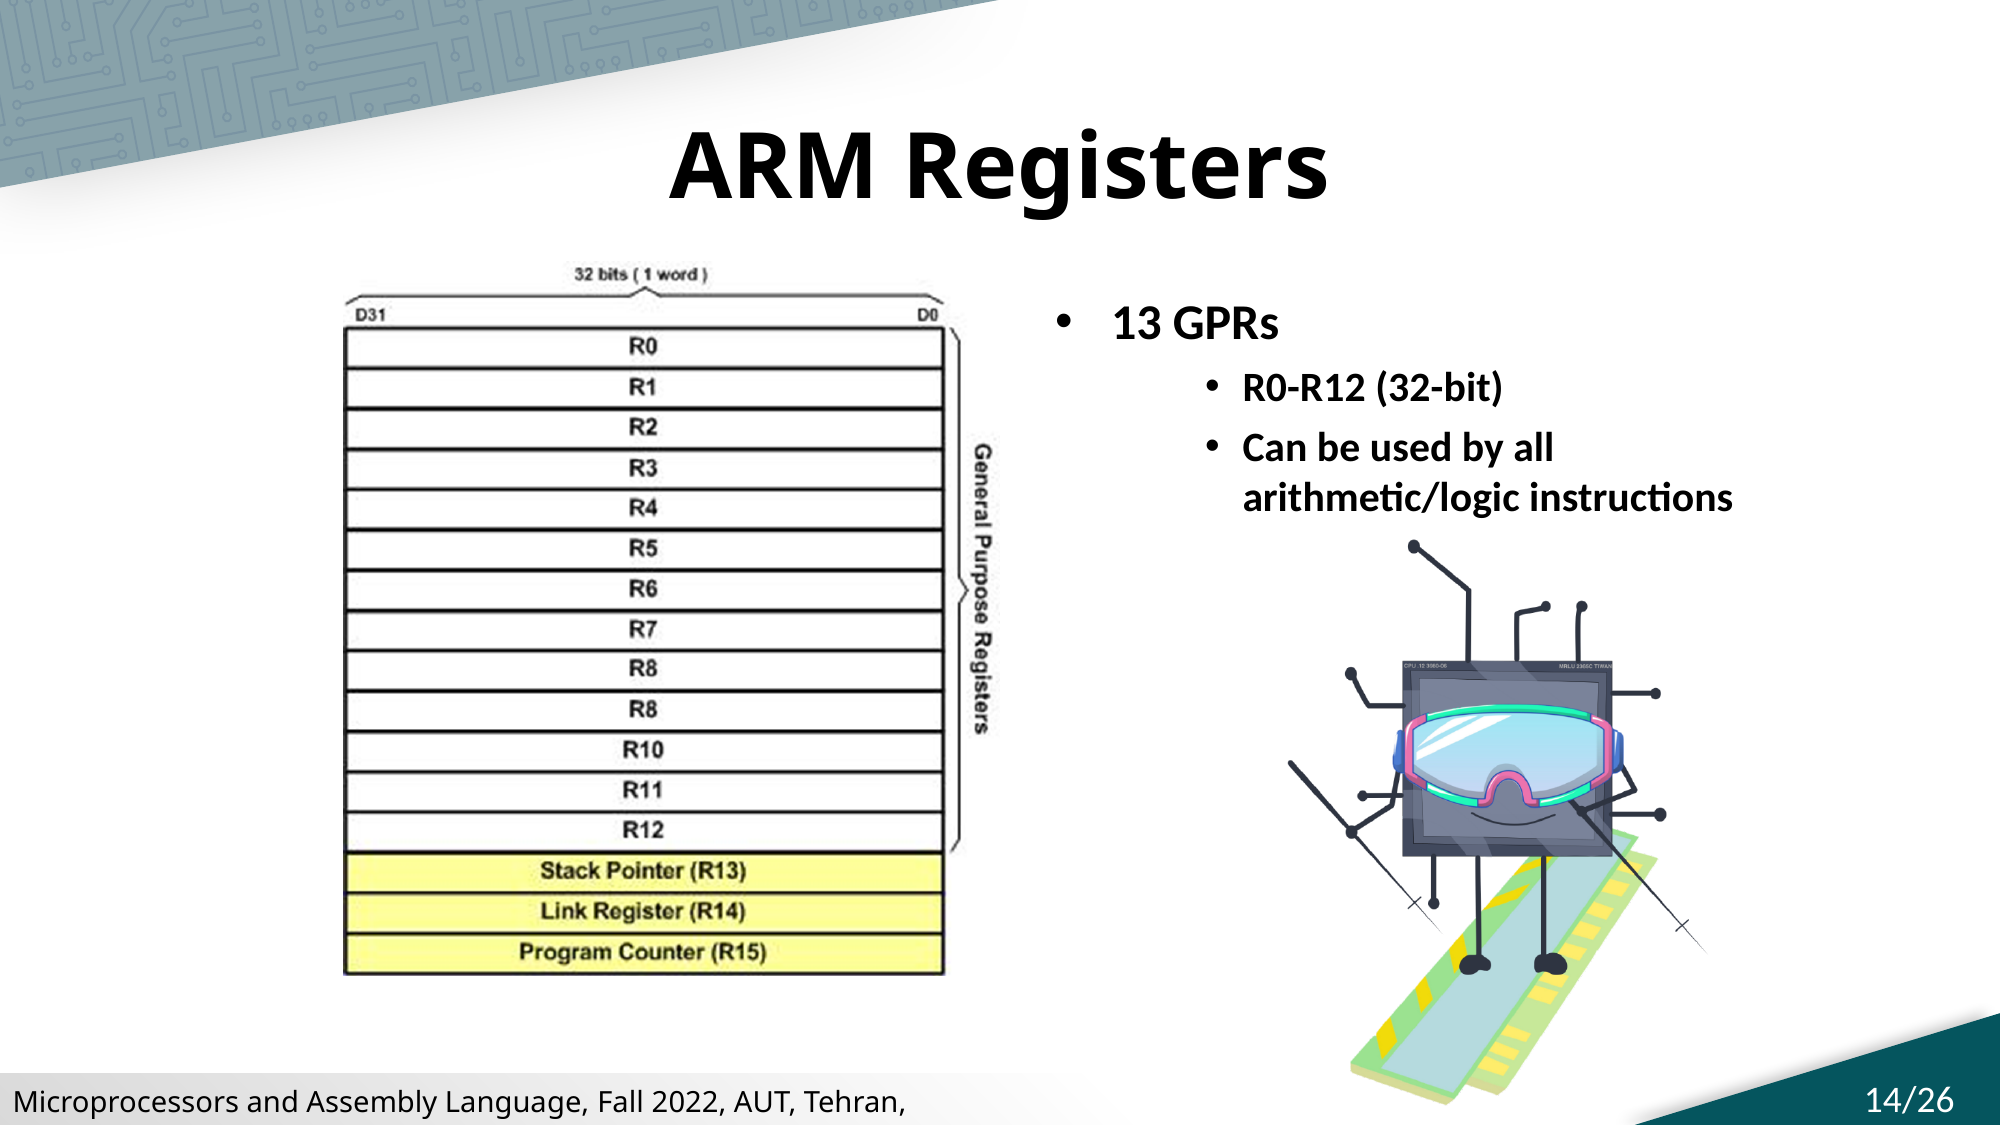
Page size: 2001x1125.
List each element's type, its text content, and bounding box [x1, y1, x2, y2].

picture [1090, 532, 2000, 1125]
title ARM Registers [137, 59, 1863, 278]
text_box 13 GPRs R0-R12 (32-bit) Can be used by all arithmetic/logic instructions [1040, 282, 1844, 573]
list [343, 261, 1000, 976]
